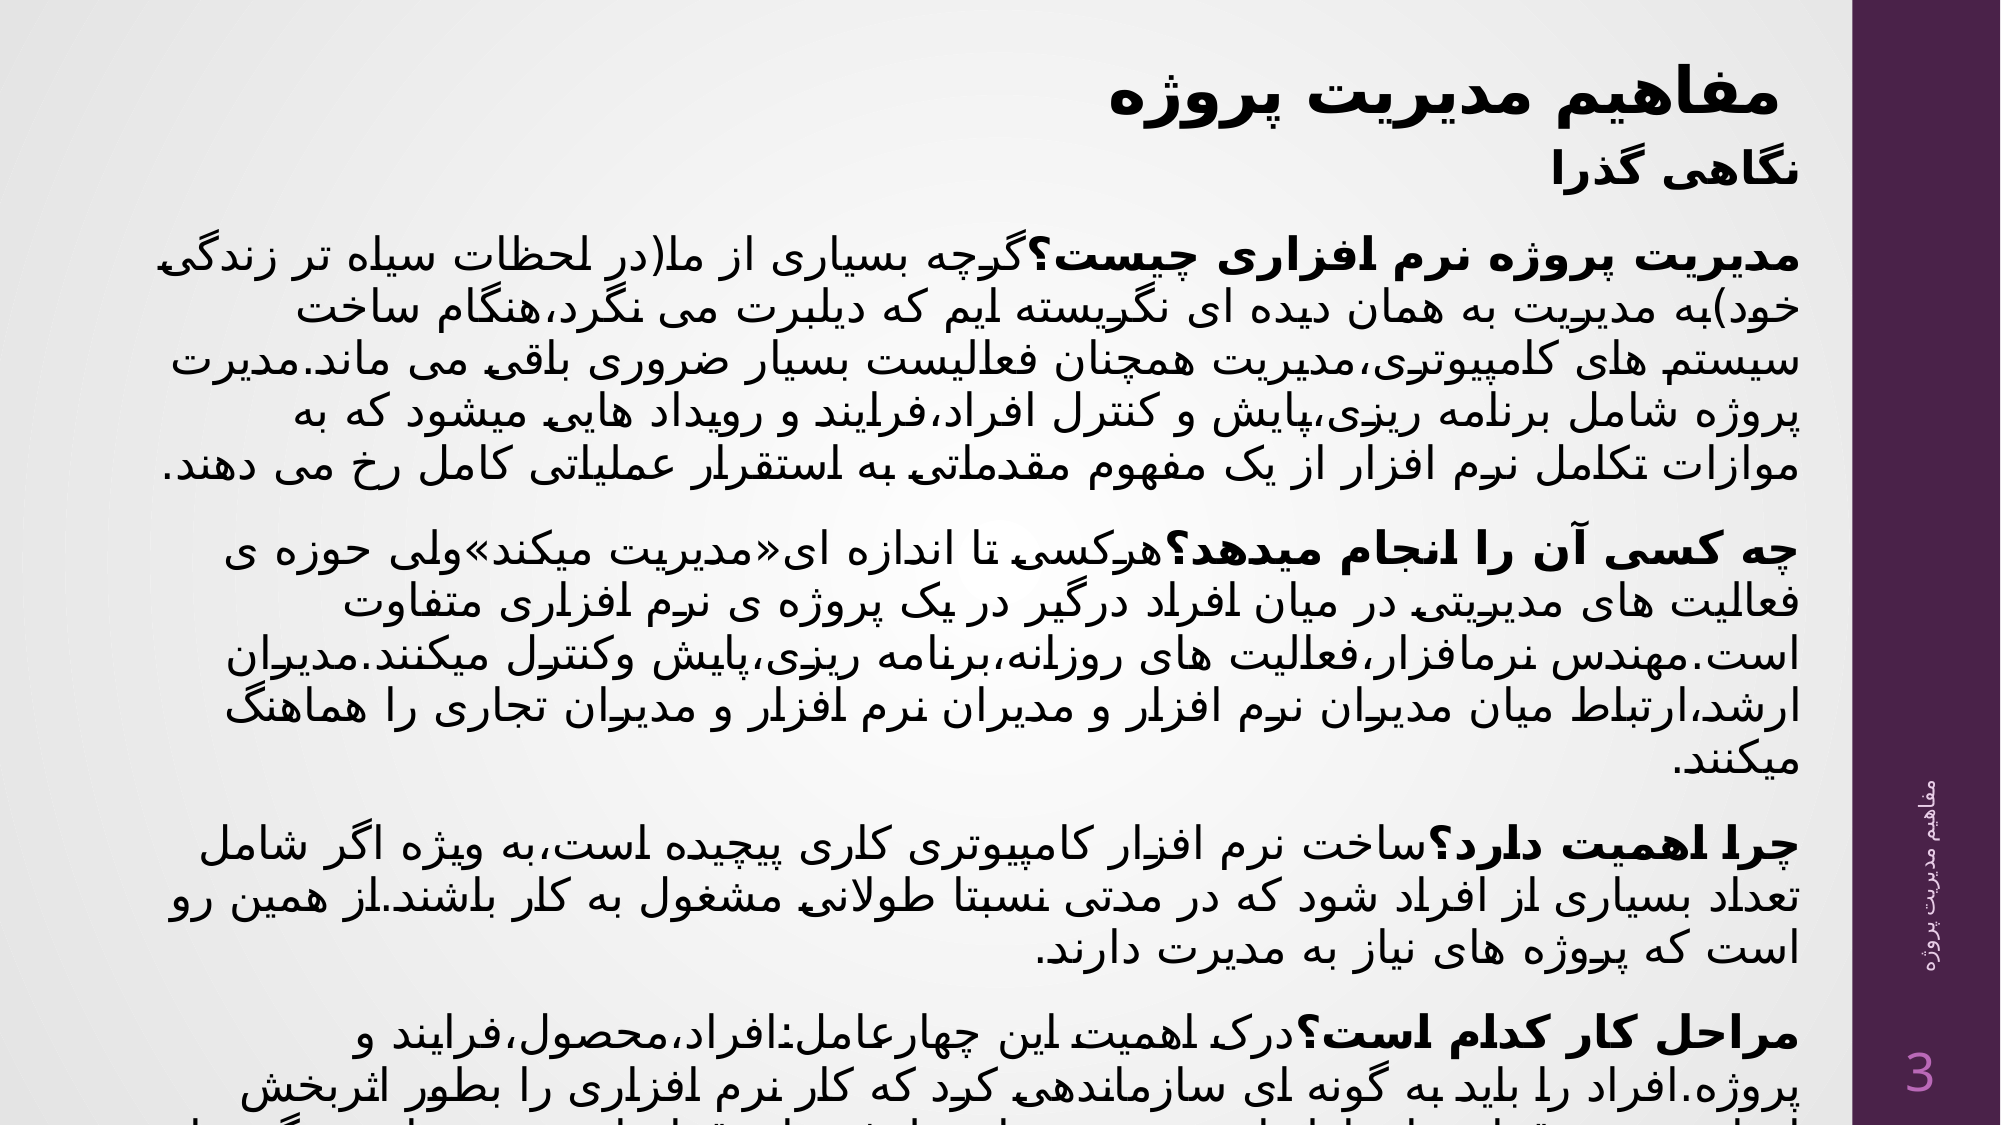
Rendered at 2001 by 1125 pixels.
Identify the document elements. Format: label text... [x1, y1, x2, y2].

title مفاهیم مدیریت پروژه [137, 50, 1798, 135]
slide_number 3 [1897, 1030, 2000, 1110]
footer مفاهیم مدیریت پروژه [1897, 400, 1958, 988]
list نگاهی گذرا مدیریت پروژه نرم افزاری چیست؟گرچه بسیاری از ما(در لحظات سیاه تر زندگی خود)به مدیریت به همان دیده ای نگریسته ایم که دیلبرت می نگرد،هنگام ساخت سیستم های کامپیوتری،مدیریت همچنان فعالیست بسیار ضروری باقی می ماند.مدیرت پروژه شامل برنامه ریزی،پایش و کنترل افراد،فرایند و رویداد هایی میشود که به موازات تکامل نرم افزار از یک مفهوم مقدماتی به استقرار عملیاتی کامل رخ می دهند. چه کسی آن را انجام میدهد؟هرکسی تا اندازه ای«مدیریت میکند»ولی حوزه ی فعالیت های مدیریتی در میان افراد درگیر در یک پروژه ی نرم افزاری متفاوت است.مهندس نرمافزار،فعالیت های روزانه،برنامه ریزی،پایش وکنترل میکنند.مدیران ارشد،ارتباط میان مدیران نرم افزار و مدیران نرم افزار و مدیران تجاری را هماهنگ میکنند. چرا اهمیت دارد؟ساخت نرم افزار کامپیوتری کاری پیچیده است،به ویژه اگر شامل تعداد بسیاری از افراد شود که در مدتی نسبتا طولانی مشغول به کار باشند.از همین رو است که پروژه های نیاز به مدیرت دارند. مراحل کار کدام است؟درک اهمیت این چهارعامل:افراد،محصول،فرایند و پروژه.افراد را باید به گونه ای سازماندهی کرد که کار نرم افزاری را بطور اثربخش انجام دهند.برقراری ارتباط با مشتری و سایر طرف های قرارداد ذی نفع باید به گونه ای رخ دهد که حوزه و نیازمندی های سیستم درک شوند.باید فرایندی انتخاب شود که افراد و محصول،مناسب باشد.پروژه باید با برآورد نیروی کار و زمان تقویمی لازم جهت انجام وظایف کاری،برنامه ریزی شود:تعریف محصولات کاری،با نهادن نقاطی برای چک کردن کیفیت(نقاط بازرسی)و شناسایی سازوکارهایی برایاش و کنترل کار تعریف شده در برنامه ریزی از مراحل کارهستند [137, 135, 1817, 1066]
